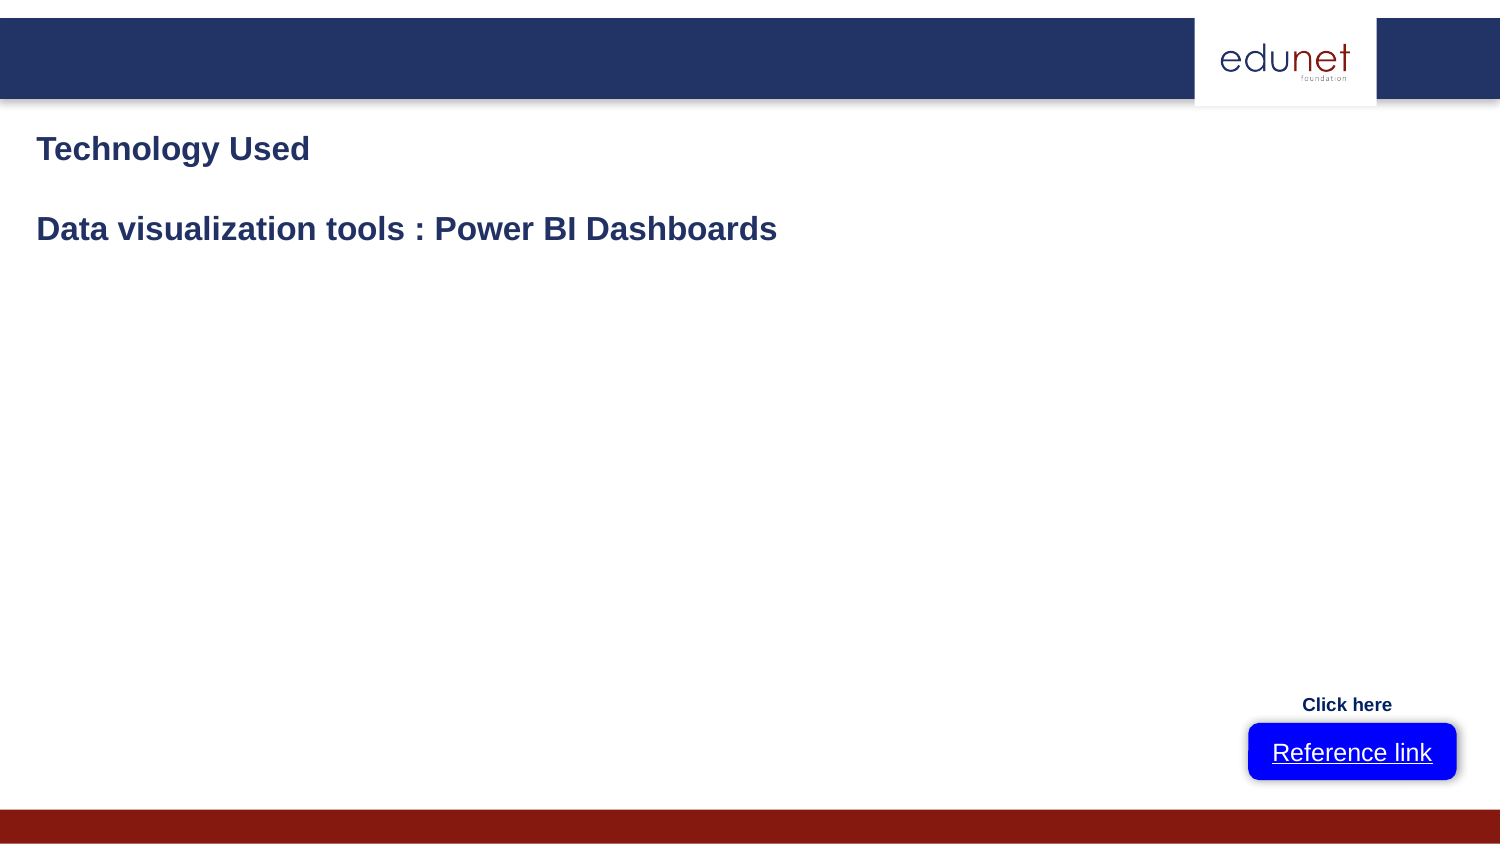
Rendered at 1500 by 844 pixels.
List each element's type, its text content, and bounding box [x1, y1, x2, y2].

text_box Reference link [1248, 722, 1457, 781]
picture [1215, 38, 1356, 86]
text_box Click here [1287, 685, 1418, 723]
title Technology Used Data visualization tools : Power BI Dashboards [21, 111, 1456, 165]
text_box [20, 173, 893, 796]
